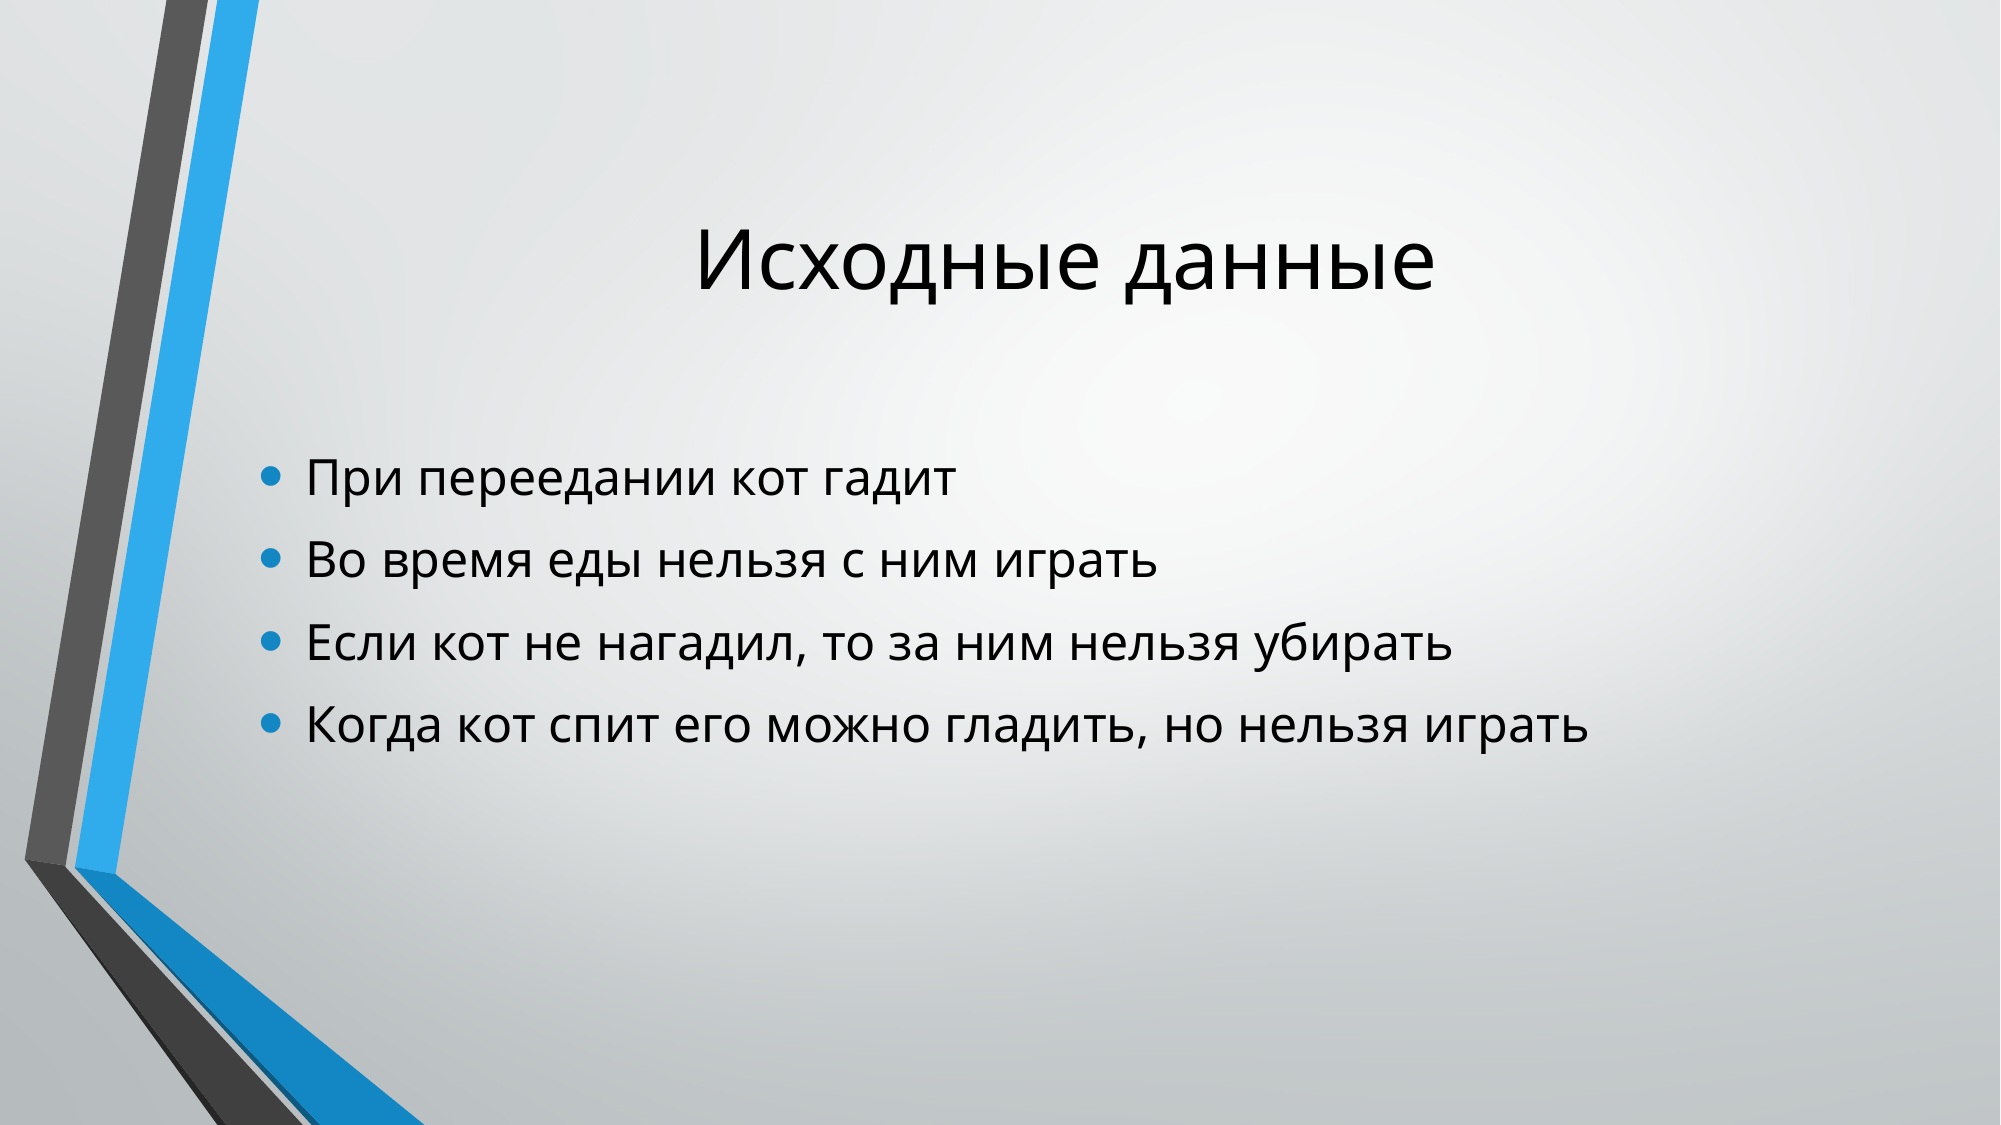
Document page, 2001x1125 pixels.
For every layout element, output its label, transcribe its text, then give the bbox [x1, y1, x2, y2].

title Исходные данные [243, 112, 1887, 400]
list При переедании кот гадит Во время еды нельзя с ним играть Если кот не нагадил, то за ним нельзя убирать Когда кот спит его можно гладить, но нельзя играть [243, 437, 1887, 950]
